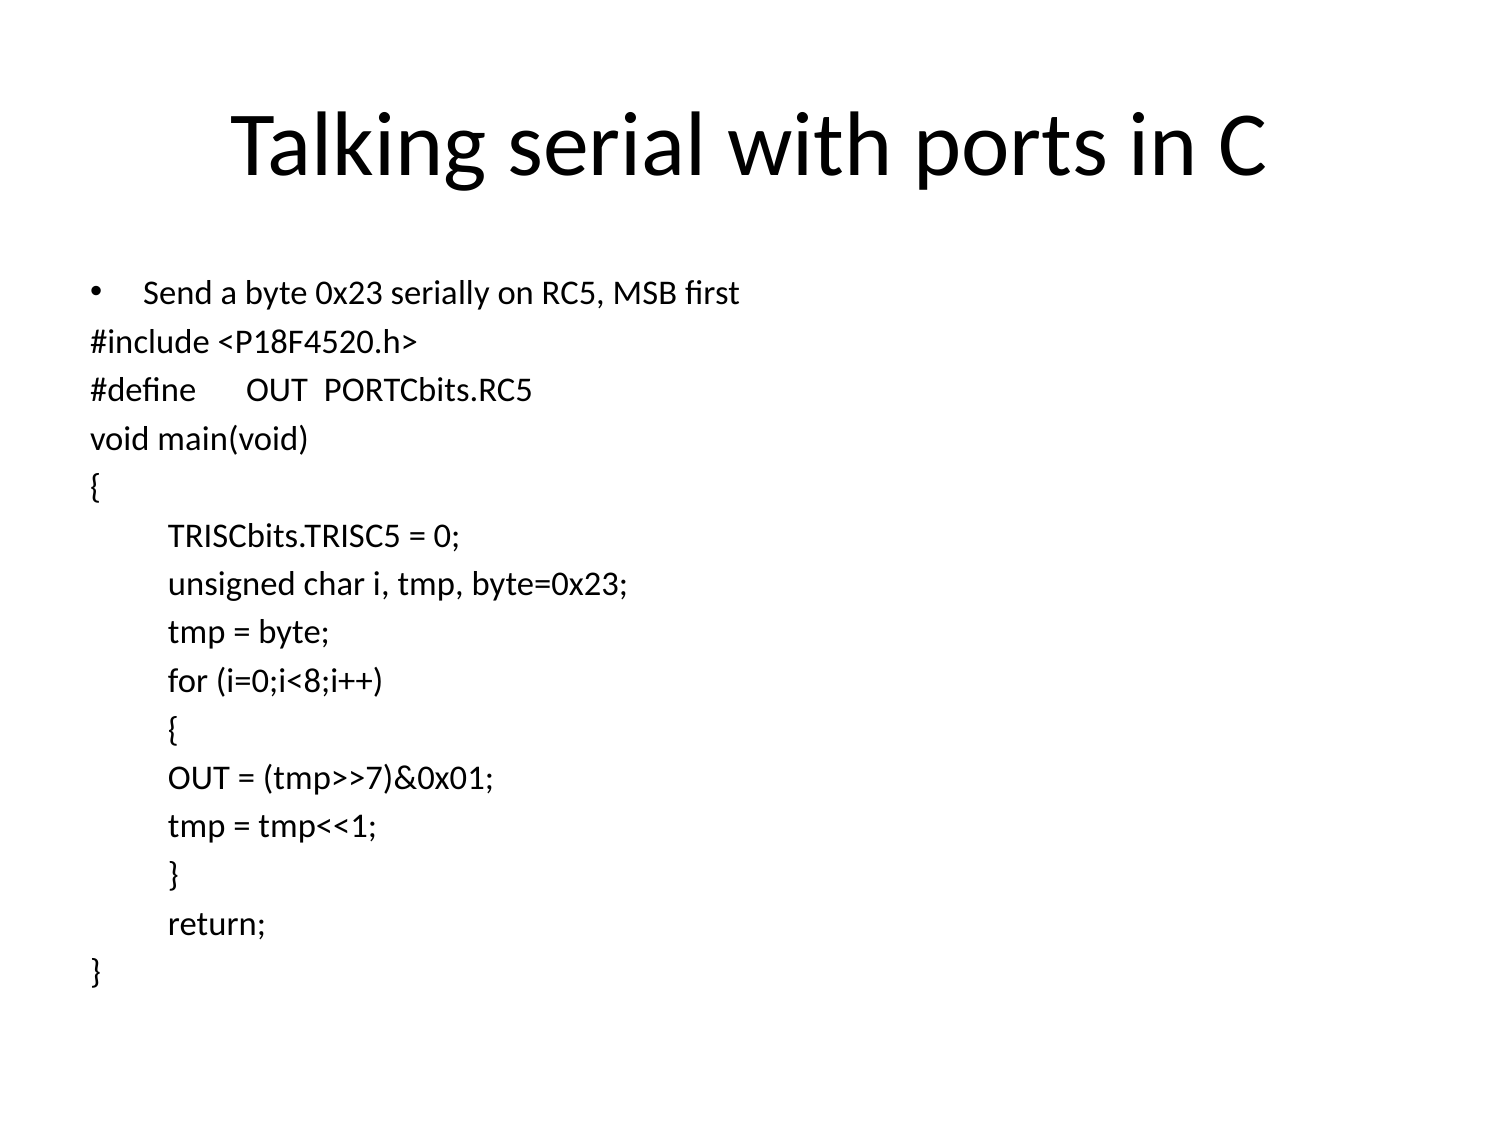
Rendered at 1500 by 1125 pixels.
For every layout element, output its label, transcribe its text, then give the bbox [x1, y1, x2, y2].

list Send a byte 0x23 serially on RC5, MSB first #include <P18F4520.h> #define OUT PORTCbits.RC5 void main(void) { TRISCbits.TRISC5 = 0; unsigned char i, tmp, byte=0x23; tmp = byte; for (i=0;i<8;i++) { OUT = (tmp>>7)&0x01; tmp = tmp<<1; } return; } [75, 262, 1425, 1005]
title Talking serial with ports in C [75, 45, 1425, 233]
